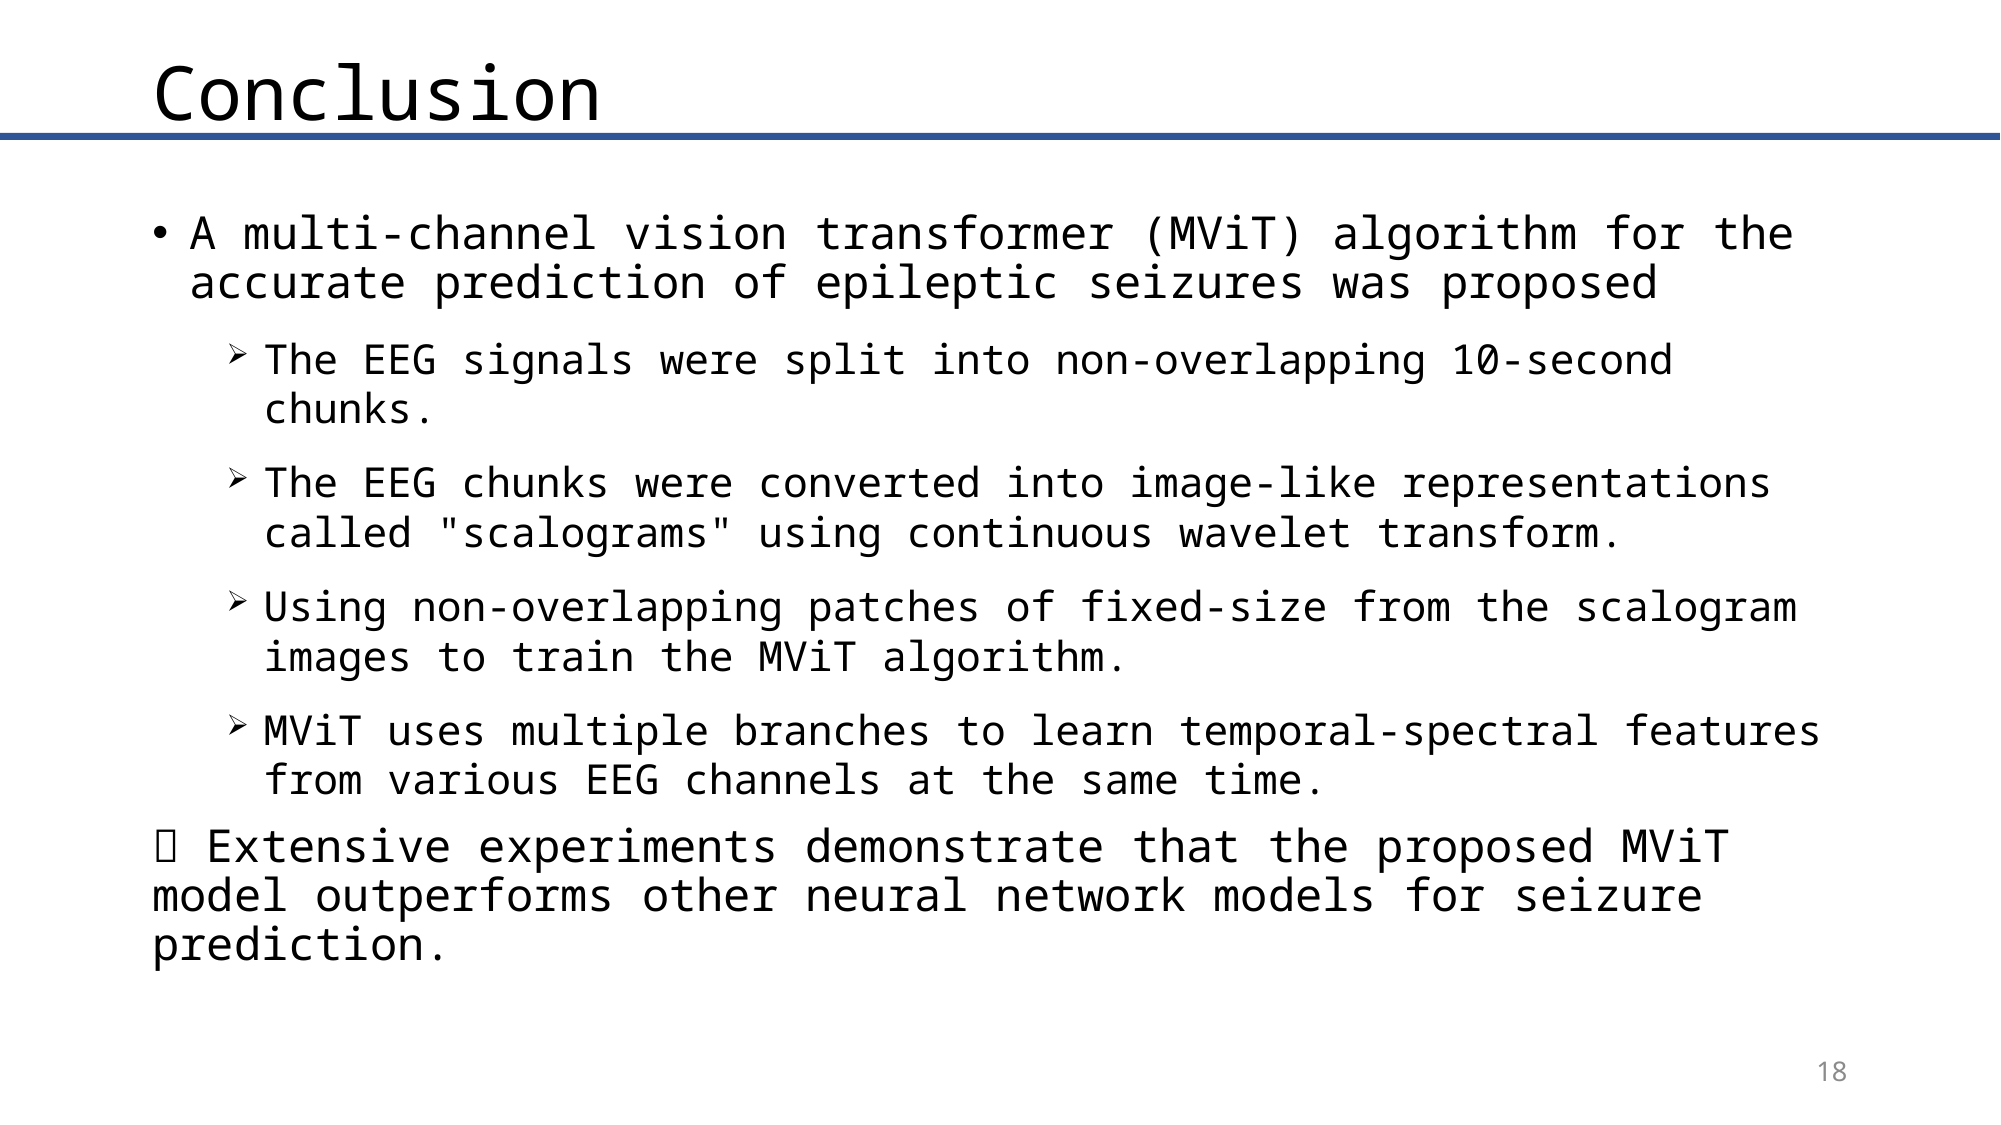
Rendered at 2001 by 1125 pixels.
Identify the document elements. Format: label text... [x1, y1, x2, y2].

list A multi-channel vision transformer (MViT) algorithm for the accurate prediction of epileptic seizures was proposed The EEG signals were split into non-overlapping 10-second chunks. The EEG chunks were converted into image-like representations called "scalograms" using continuous wavelet transform. Using non-overlapping patches of fixed-size from the scalogram images to train the MViT algorithm. MViT uses multiple branches to learn temporal-spectral features from various EEG channels at the same time.  Extensive experiments demonstrate that the proposed MViT model outperforms other neural network models for seizure prediction. [137, 202, 1863, 985]
slide_number 18 [1412, 1042, 1863, 1103]
title Conclusion [137, 22, 1863, 171]
